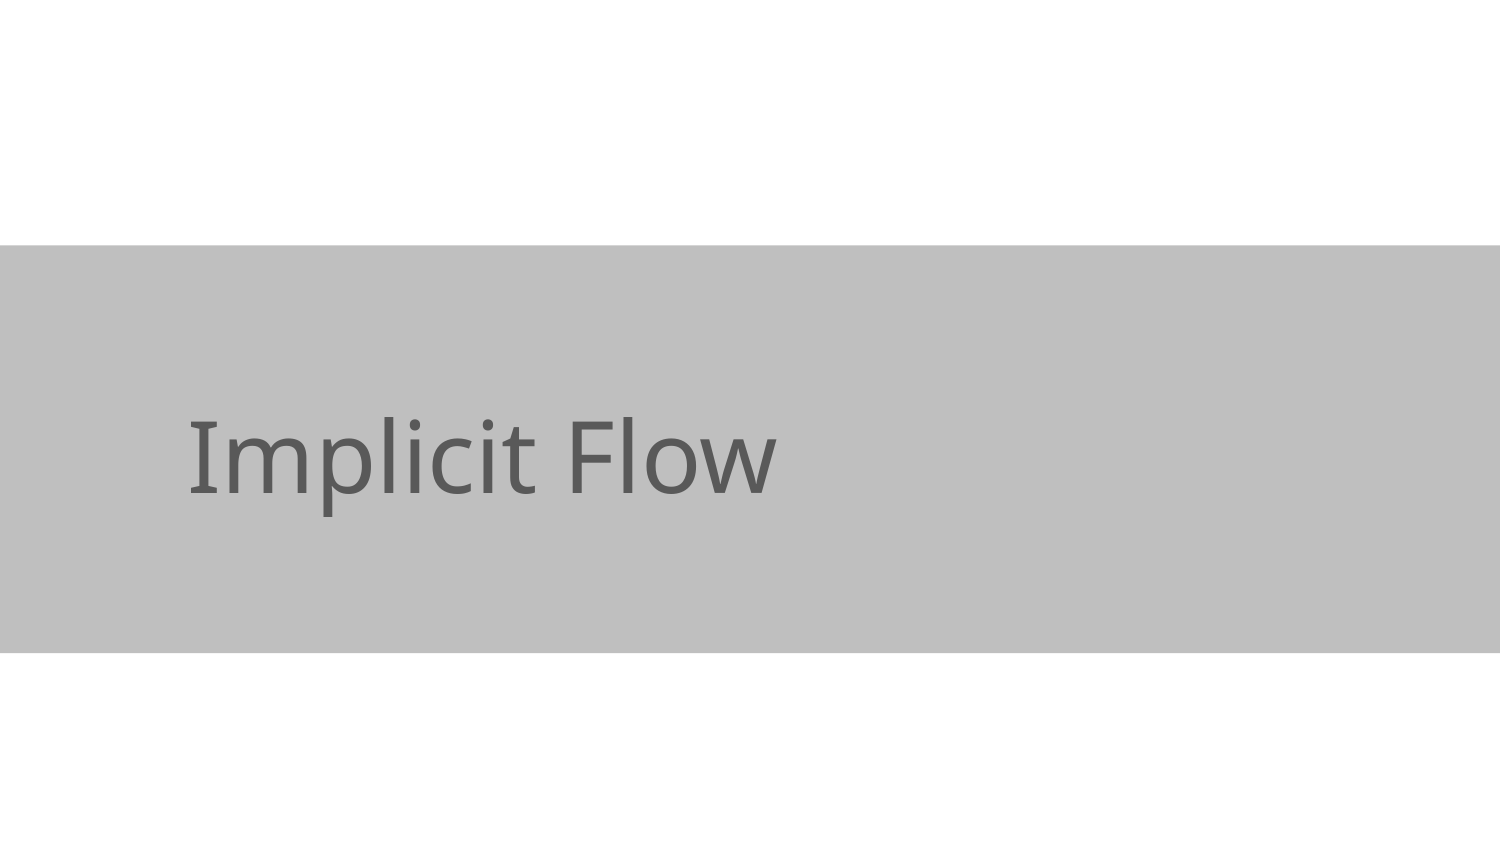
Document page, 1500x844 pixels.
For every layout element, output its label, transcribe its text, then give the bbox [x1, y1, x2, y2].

title Implicit Flow [187, 401, 1341, 514]
